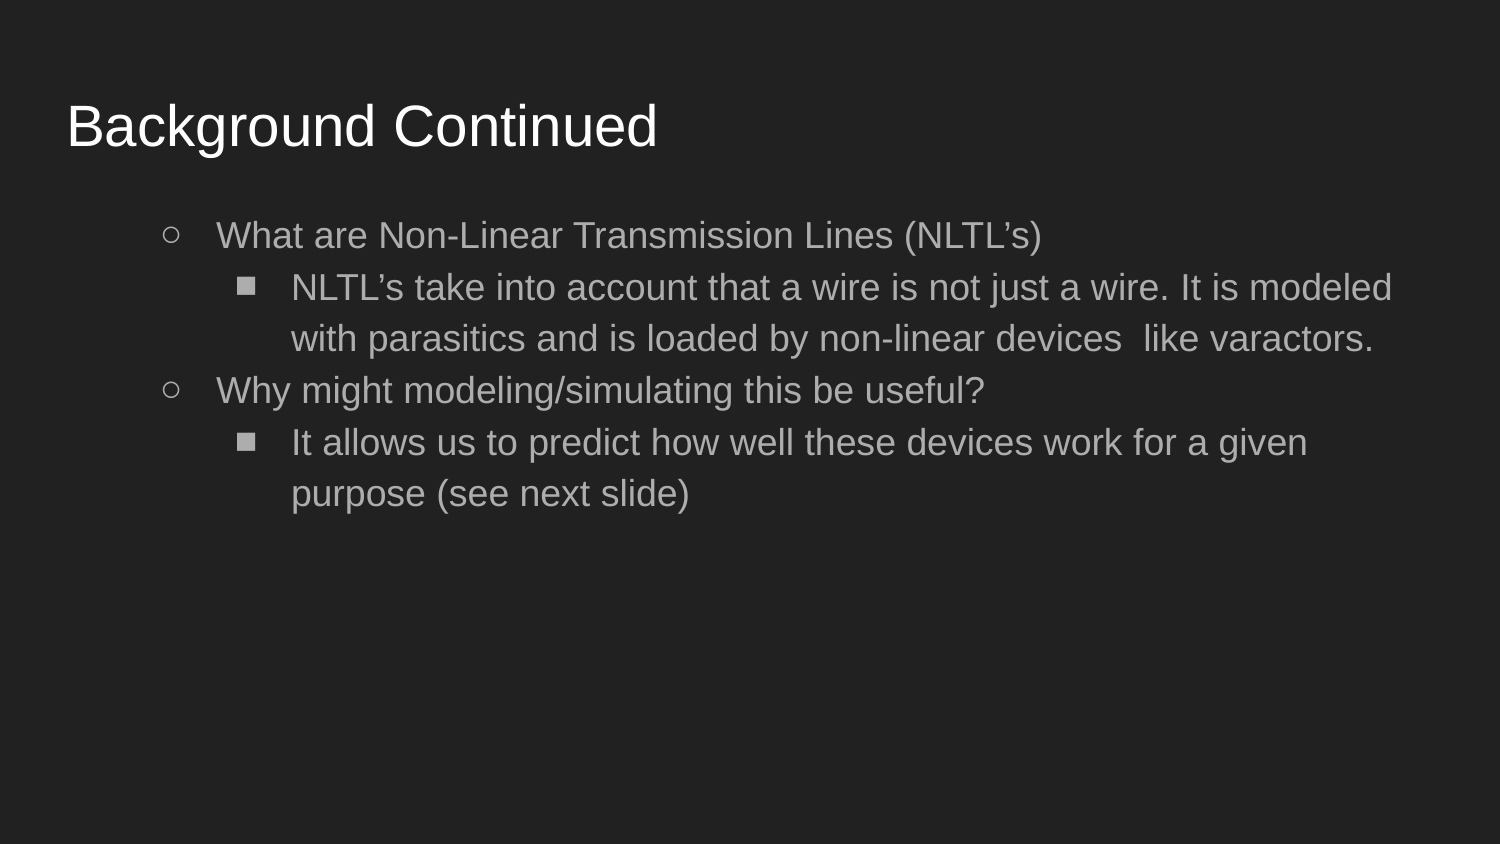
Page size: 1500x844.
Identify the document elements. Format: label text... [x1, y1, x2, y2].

title Background Continued [51, 72, 1449, 167]
list What are Non-Linear Transmission Lines (NLTL’s) NLTL’s take into account that a wire is not just a wire. It is modeled with parasitics and is loaded by non-linear devices like varactors. Why might modeling/simulating this be useful? It allows us to predict how well these devices work for a given purpose (see next slide) [51, 189, 1449, 750]
